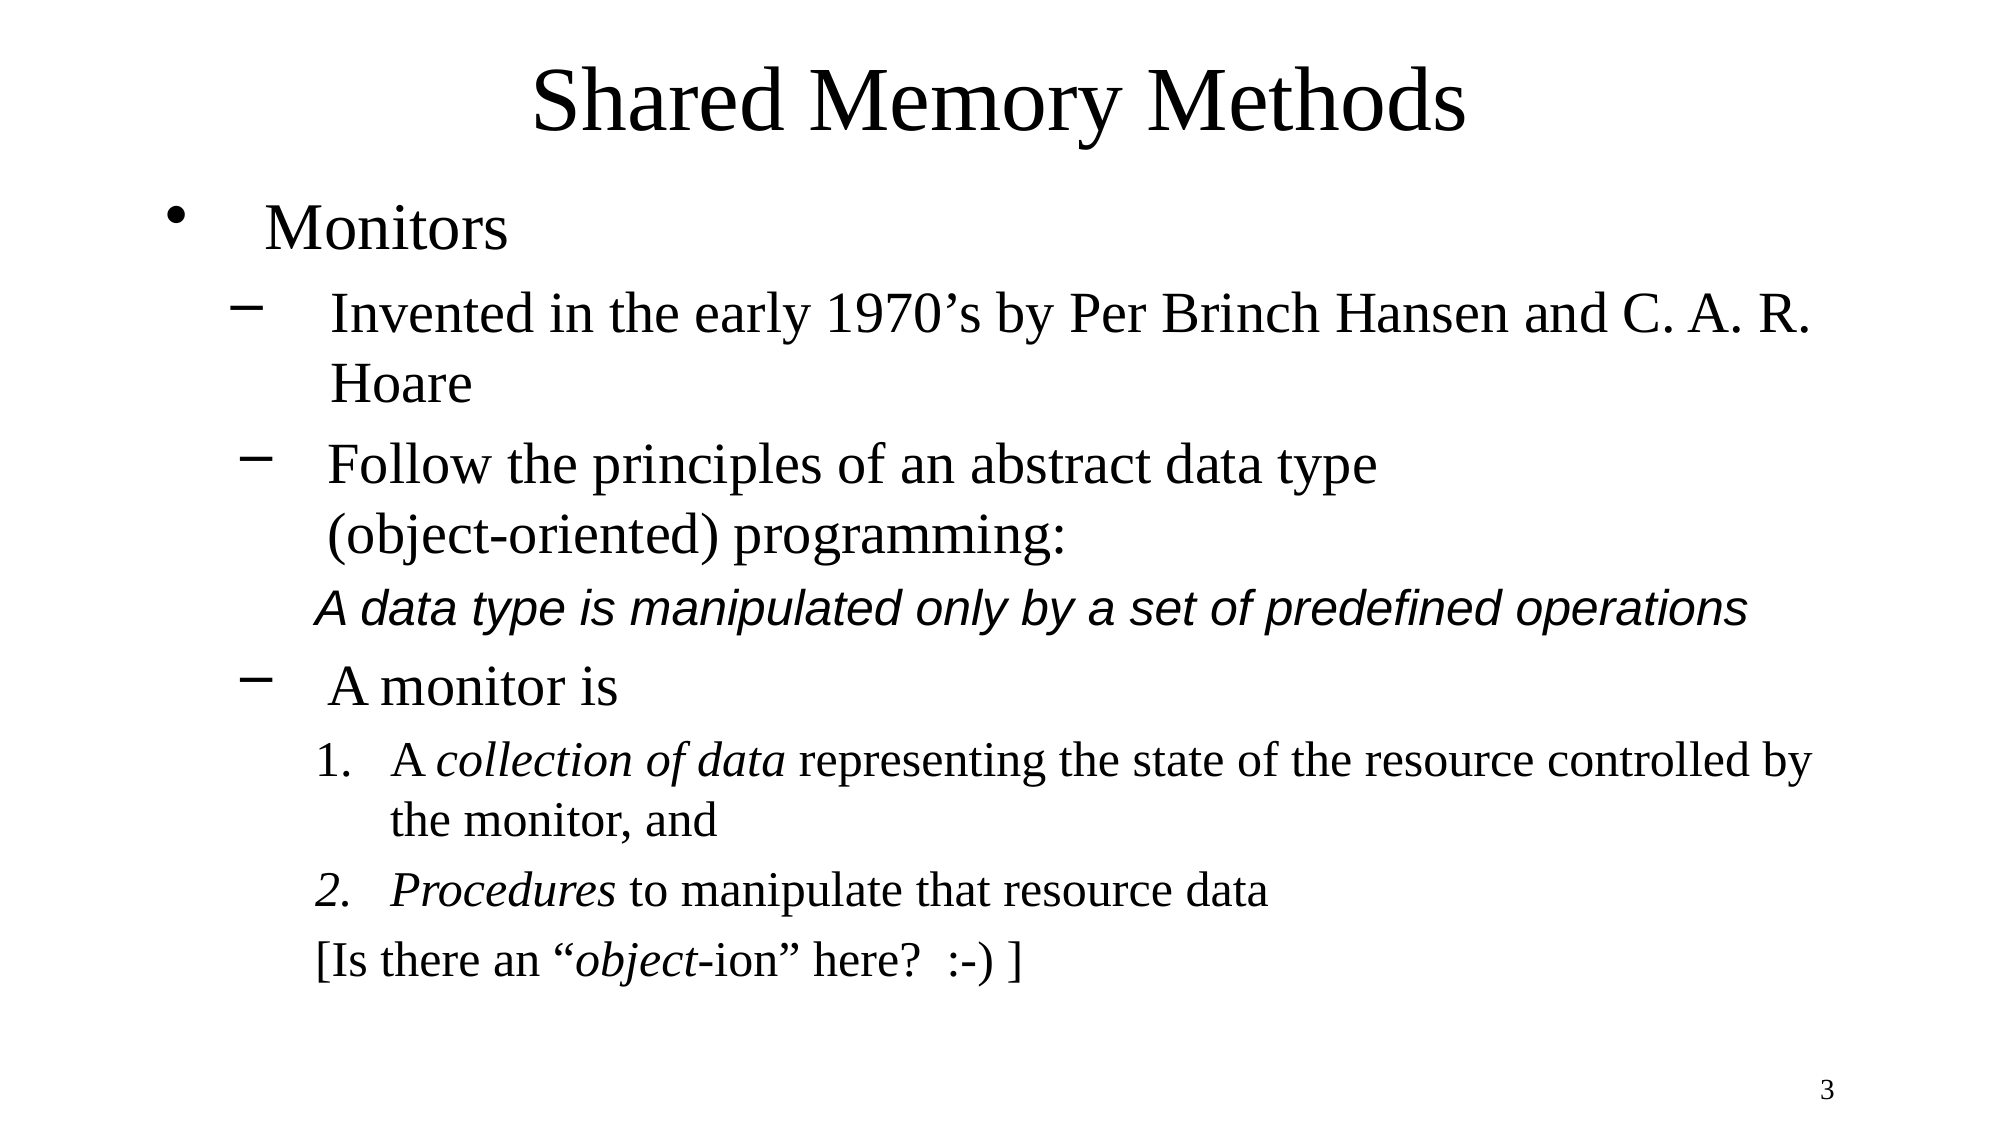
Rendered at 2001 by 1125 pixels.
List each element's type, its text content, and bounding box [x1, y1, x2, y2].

title Shared Memory Methods [150, 37, 1850, 150]
list Monitors Invented in the early 1970’s by Per Brinch Hansen and C. A. R. Hoare Follow the principles of an abstract data type (object-oriented) programming: A data type is manipulated only by a set of predefined operations A monitor is A collection of data representing the state of the resource controlled by the monitor, and Procedures to manipulate that resource data [Is there an “object-ion” here? :-) ] [150, 174, 1850, 1025]
slide_number 3 [1433, 1062, 1851, 1125]
